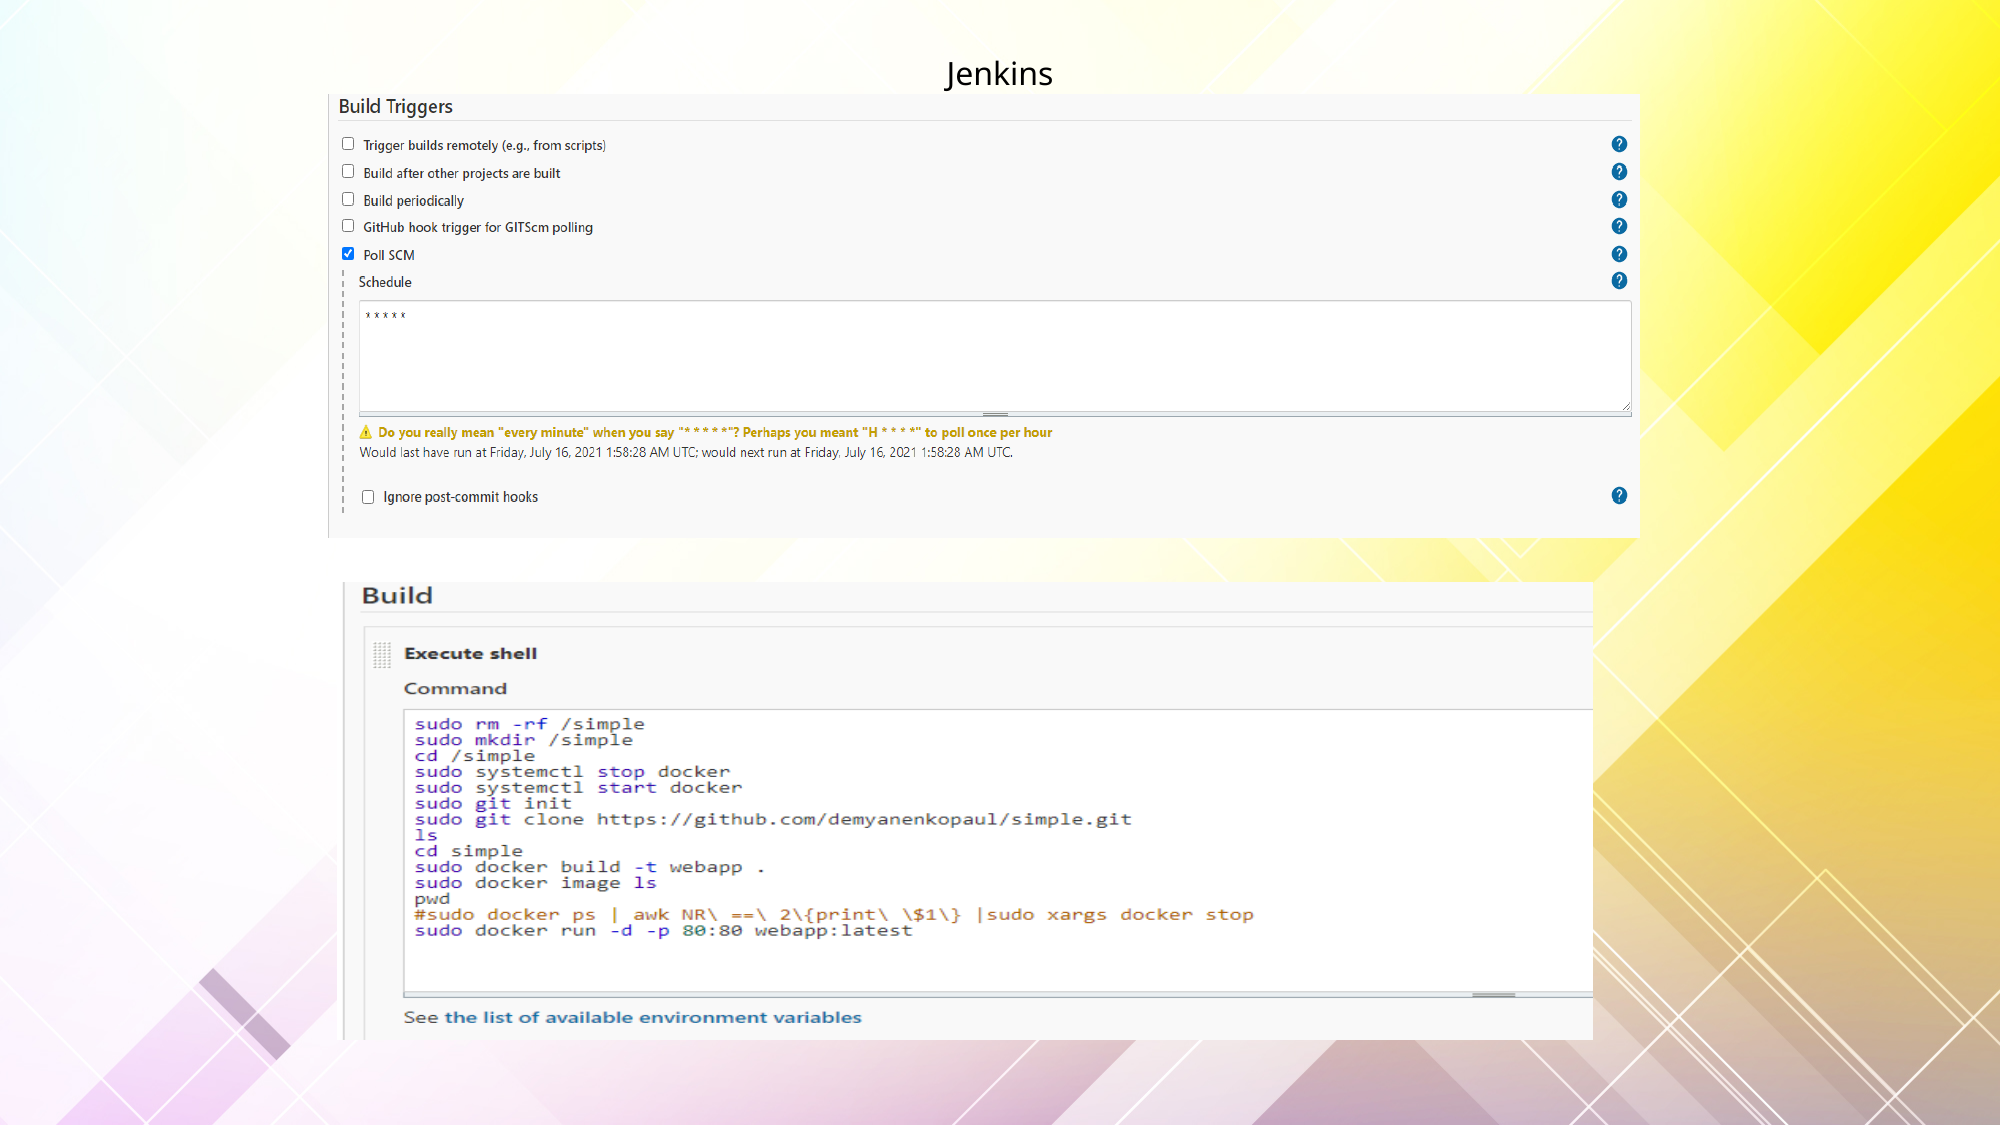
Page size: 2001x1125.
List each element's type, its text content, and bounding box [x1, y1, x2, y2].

title Jenkins [137, 49, 1863, 139]
picture [0, 0, 2000, 1125]
